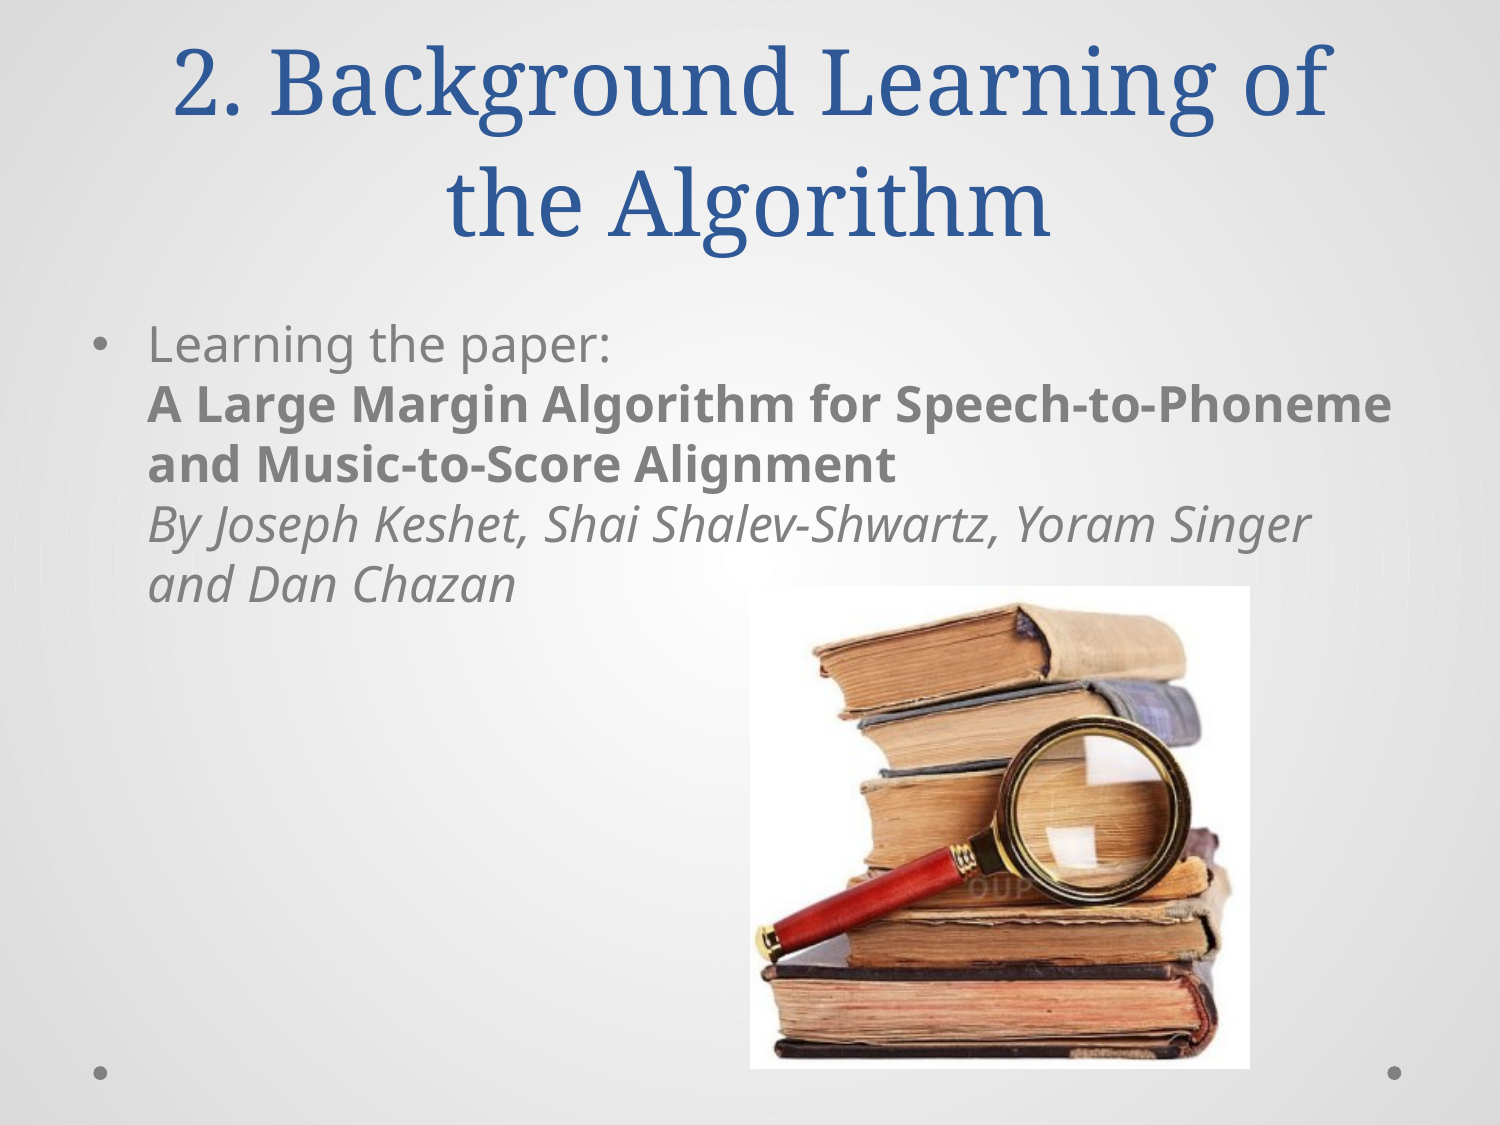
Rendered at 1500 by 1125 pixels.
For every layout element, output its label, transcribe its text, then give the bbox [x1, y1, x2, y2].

list Learning the paper: A Large Margin Algorithm for Speech-to-Phoneme and Music-to-Score Alignment By Joseph Keshet, Shai Shalev-Shwartz, Yoram Singer and Dan Chazan [76, 305, 1427, 1125]
title 2. Background Learning of the Algorithm [75, 0, 1425, 263]
picture [749, 585, 1251, 1070]
